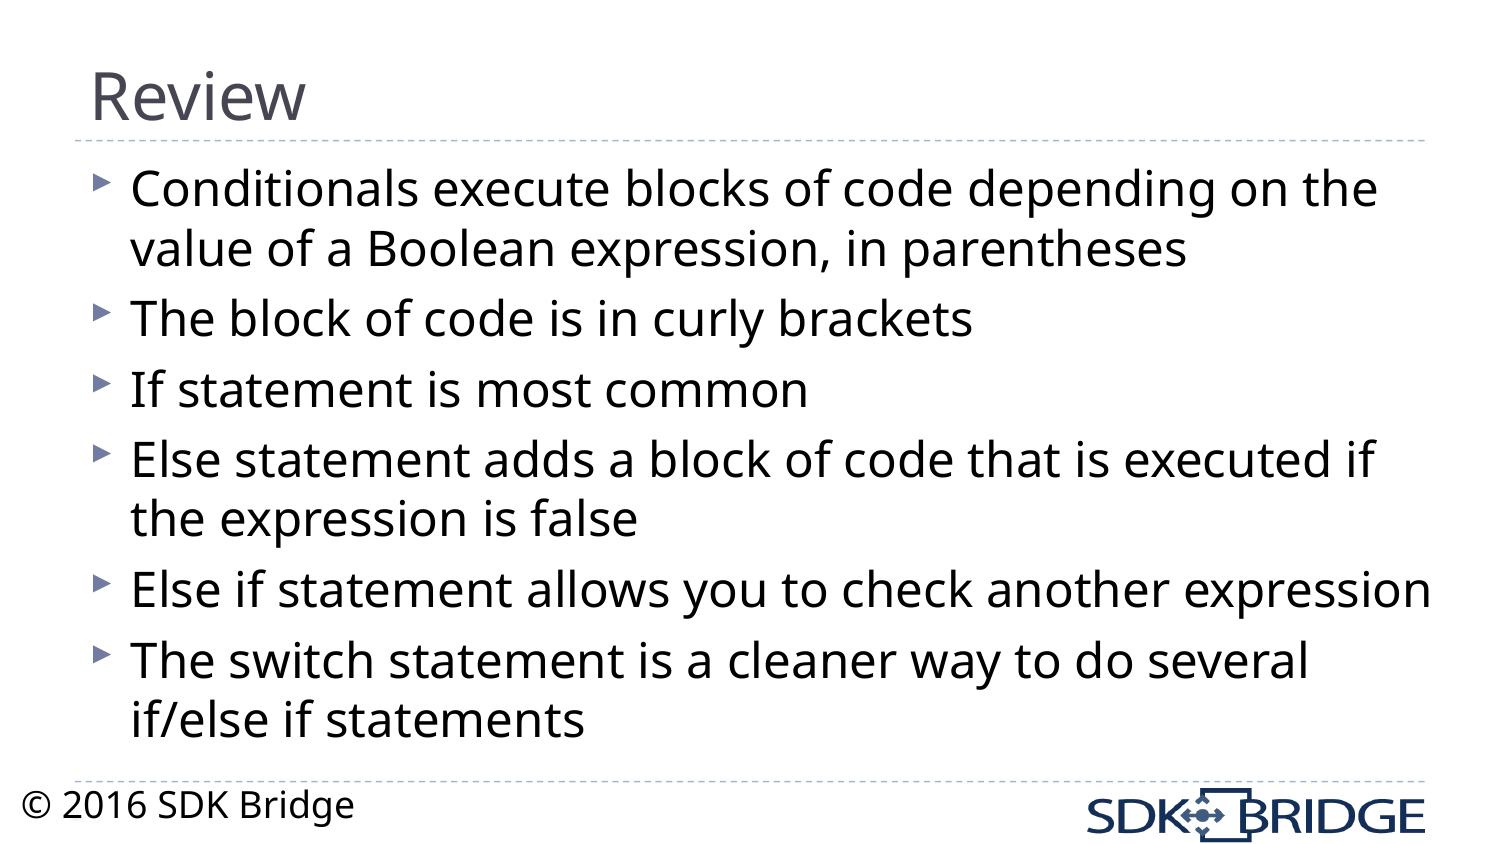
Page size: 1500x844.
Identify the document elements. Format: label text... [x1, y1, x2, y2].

picture [1087, 810, 1425, 843]
title Review [75, 18, 1425, 141]
list Conditionals execute blocks of code depending on the value of a Boolean expression, in parentheses The block of code is in curly brackets If statement is most common Else statement adds a block of code that is executed if the expression is false Else if statement allows you to check another expression The switch statement is a cleaner way to do several if/else if statements [75, 150, 1463, 810]
